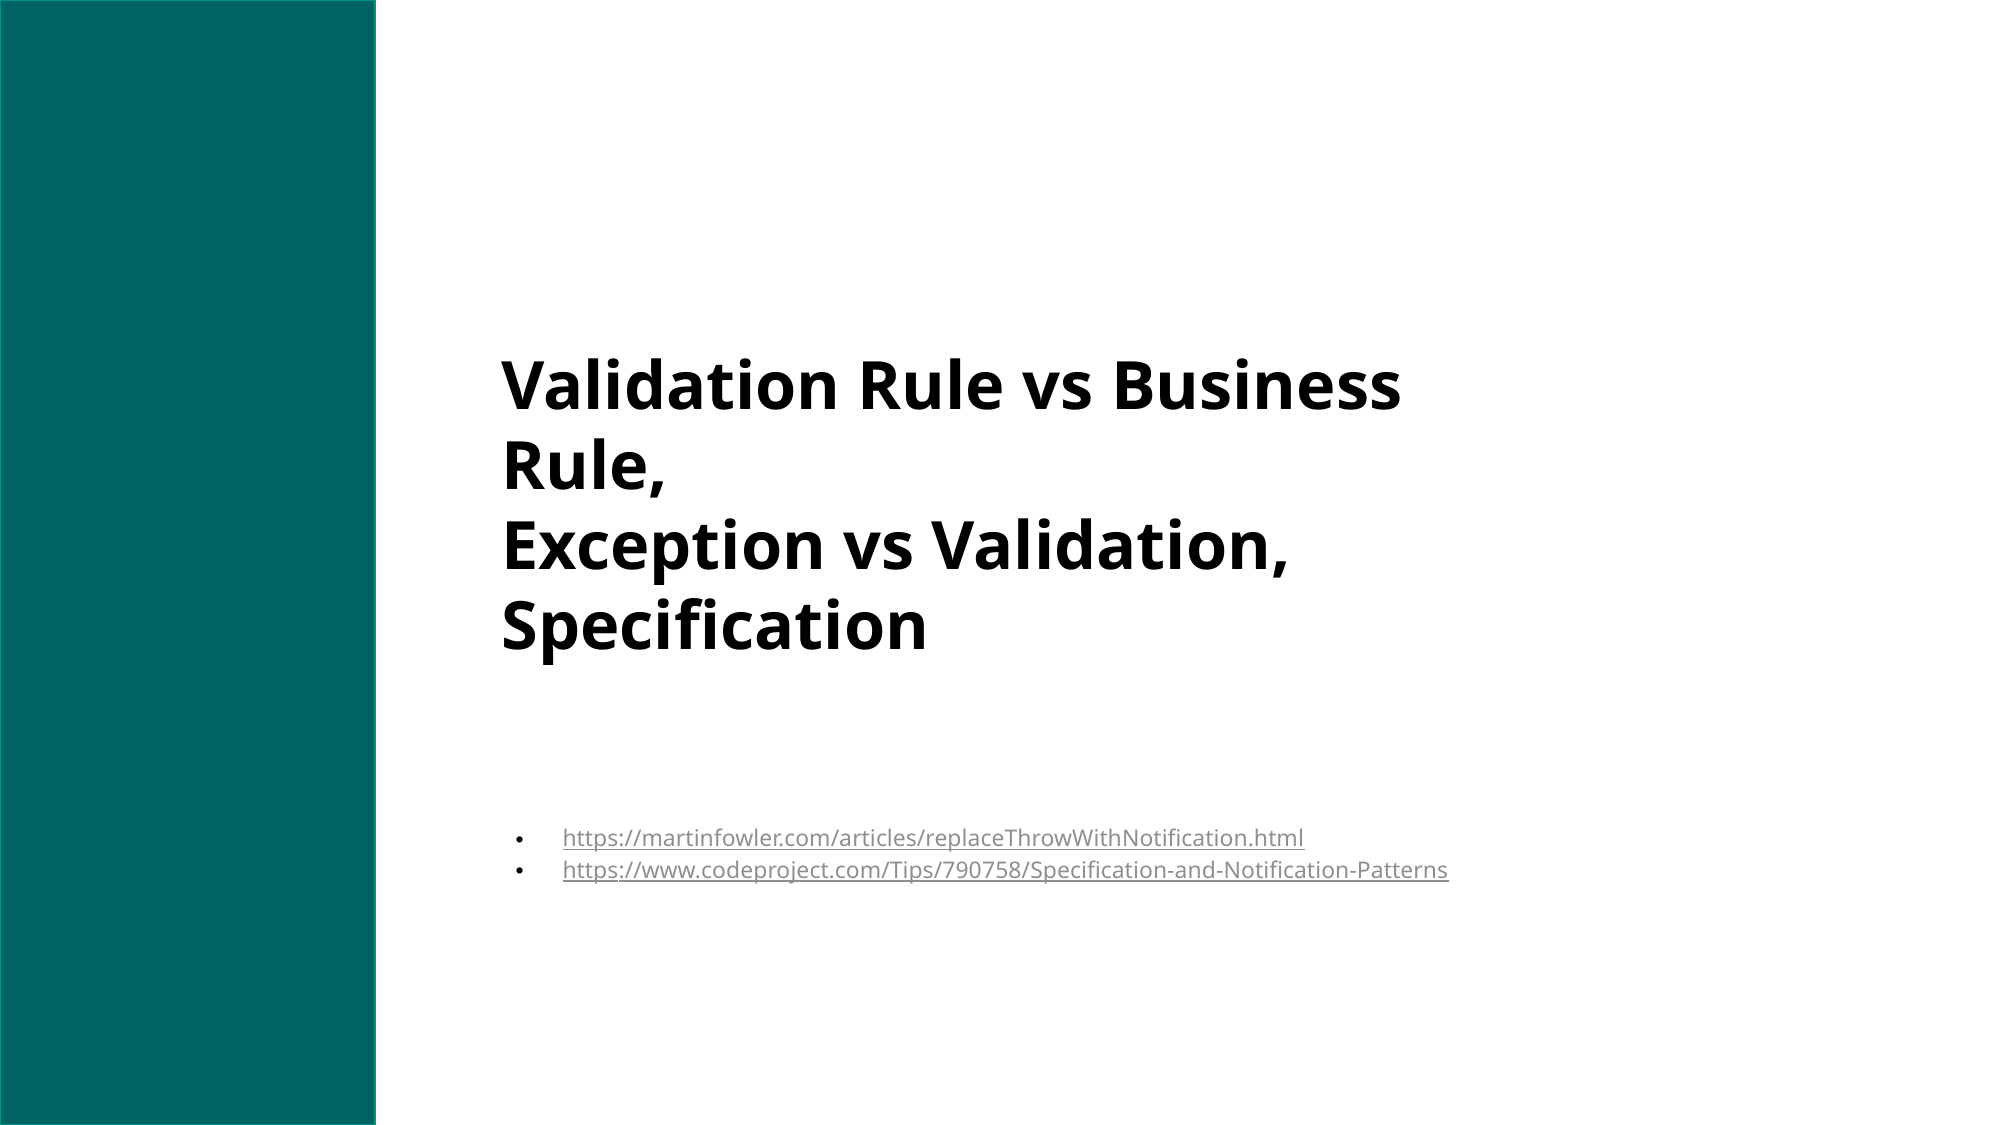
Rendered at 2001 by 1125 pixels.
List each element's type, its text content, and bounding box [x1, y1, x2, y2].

text_box Validation Rule vs Business Rule, Exception vs Validation, Specification [486, 335, 1575, 670]
text_box https://martinfowler.com/articles/replaceThrowWithNotification.html https://www.codeproject.com/Tips/790758/Specification-and-Notification-Patterns [500, 816, 2000, 894]
text_box [0, 0, 376, 1125]
